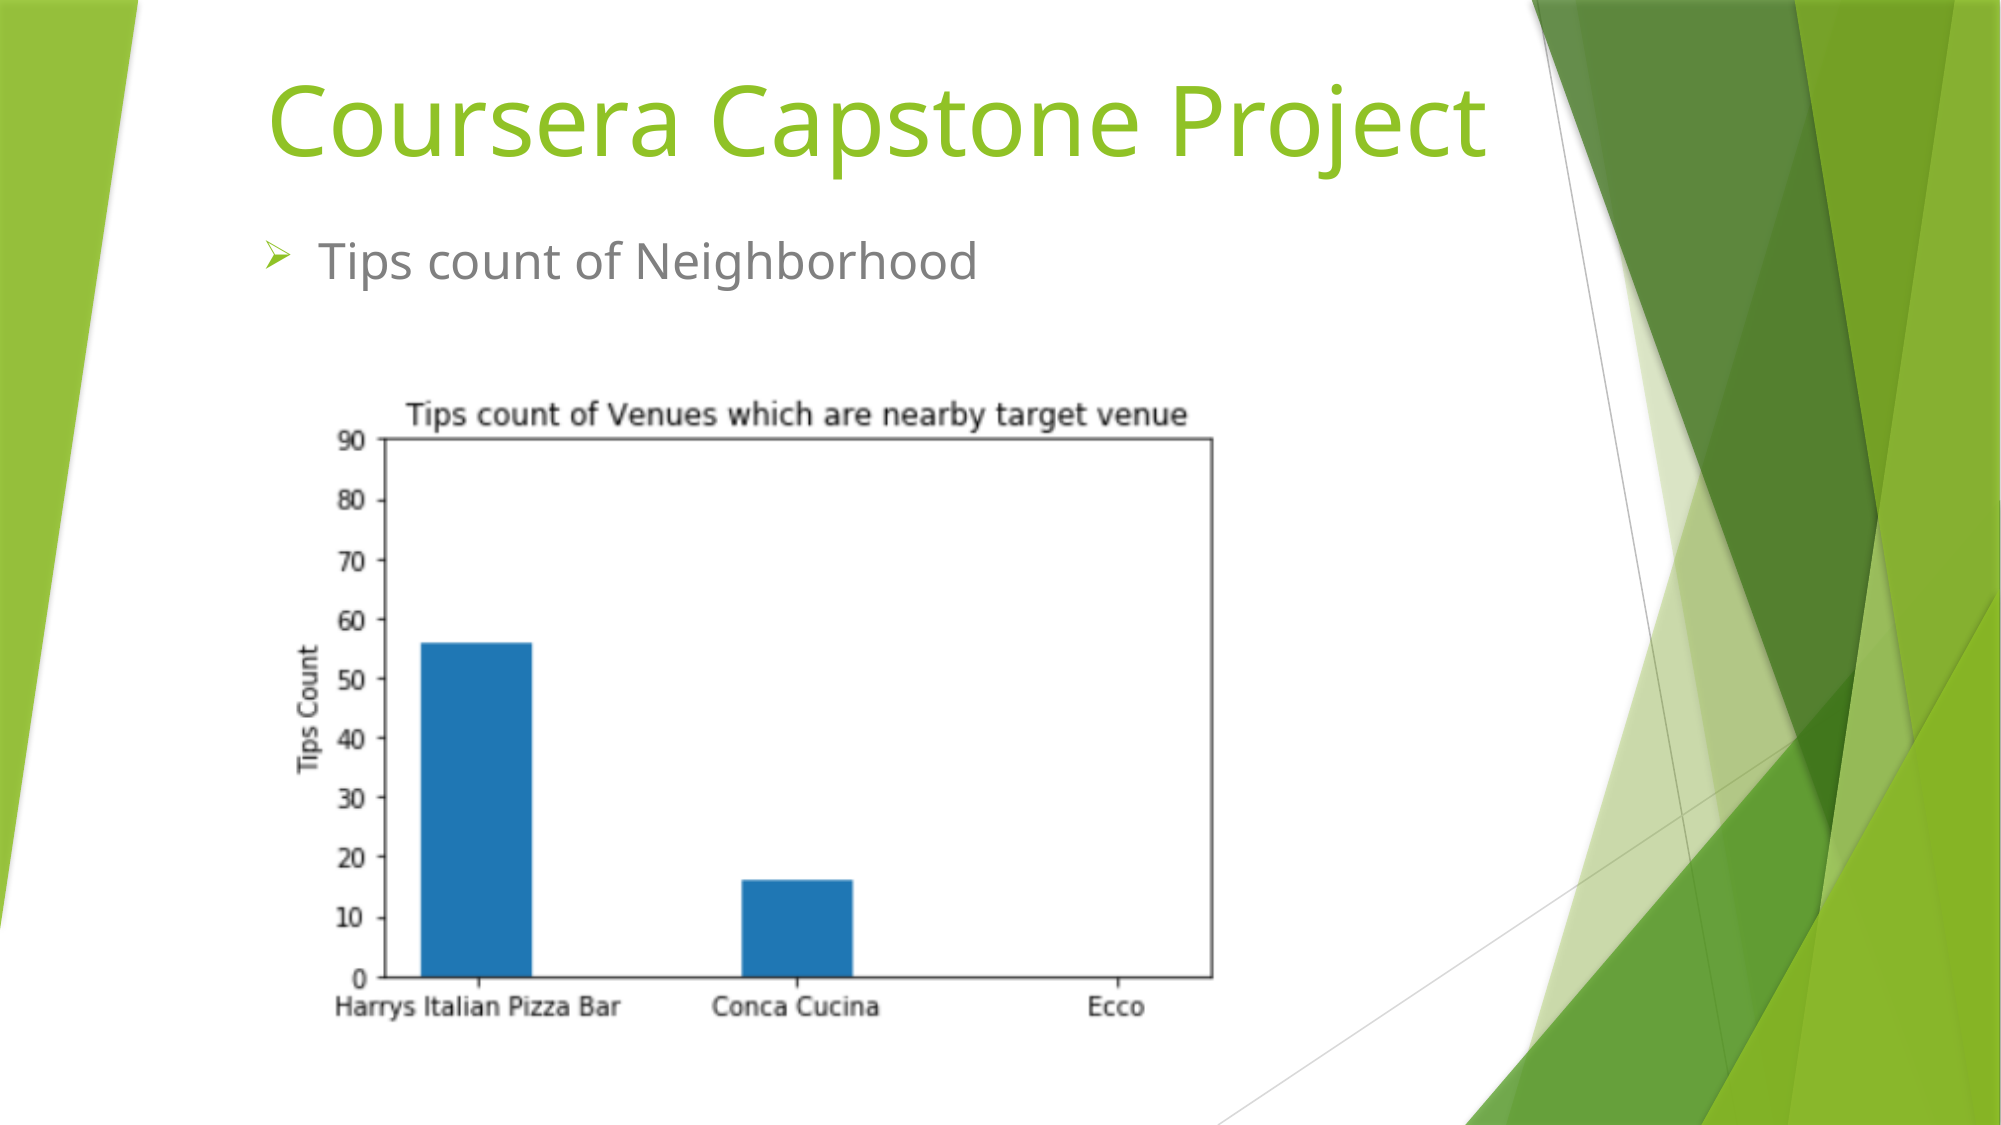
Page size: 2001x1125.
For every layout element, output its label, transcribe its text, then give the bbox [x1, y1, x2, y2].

picture [216, 374, 1307, 1045]
title Coursera Capstone Project [247, 43, 1503, 184]
text_box Tips count of Neighborhood [247, 222, 1392, 312]
